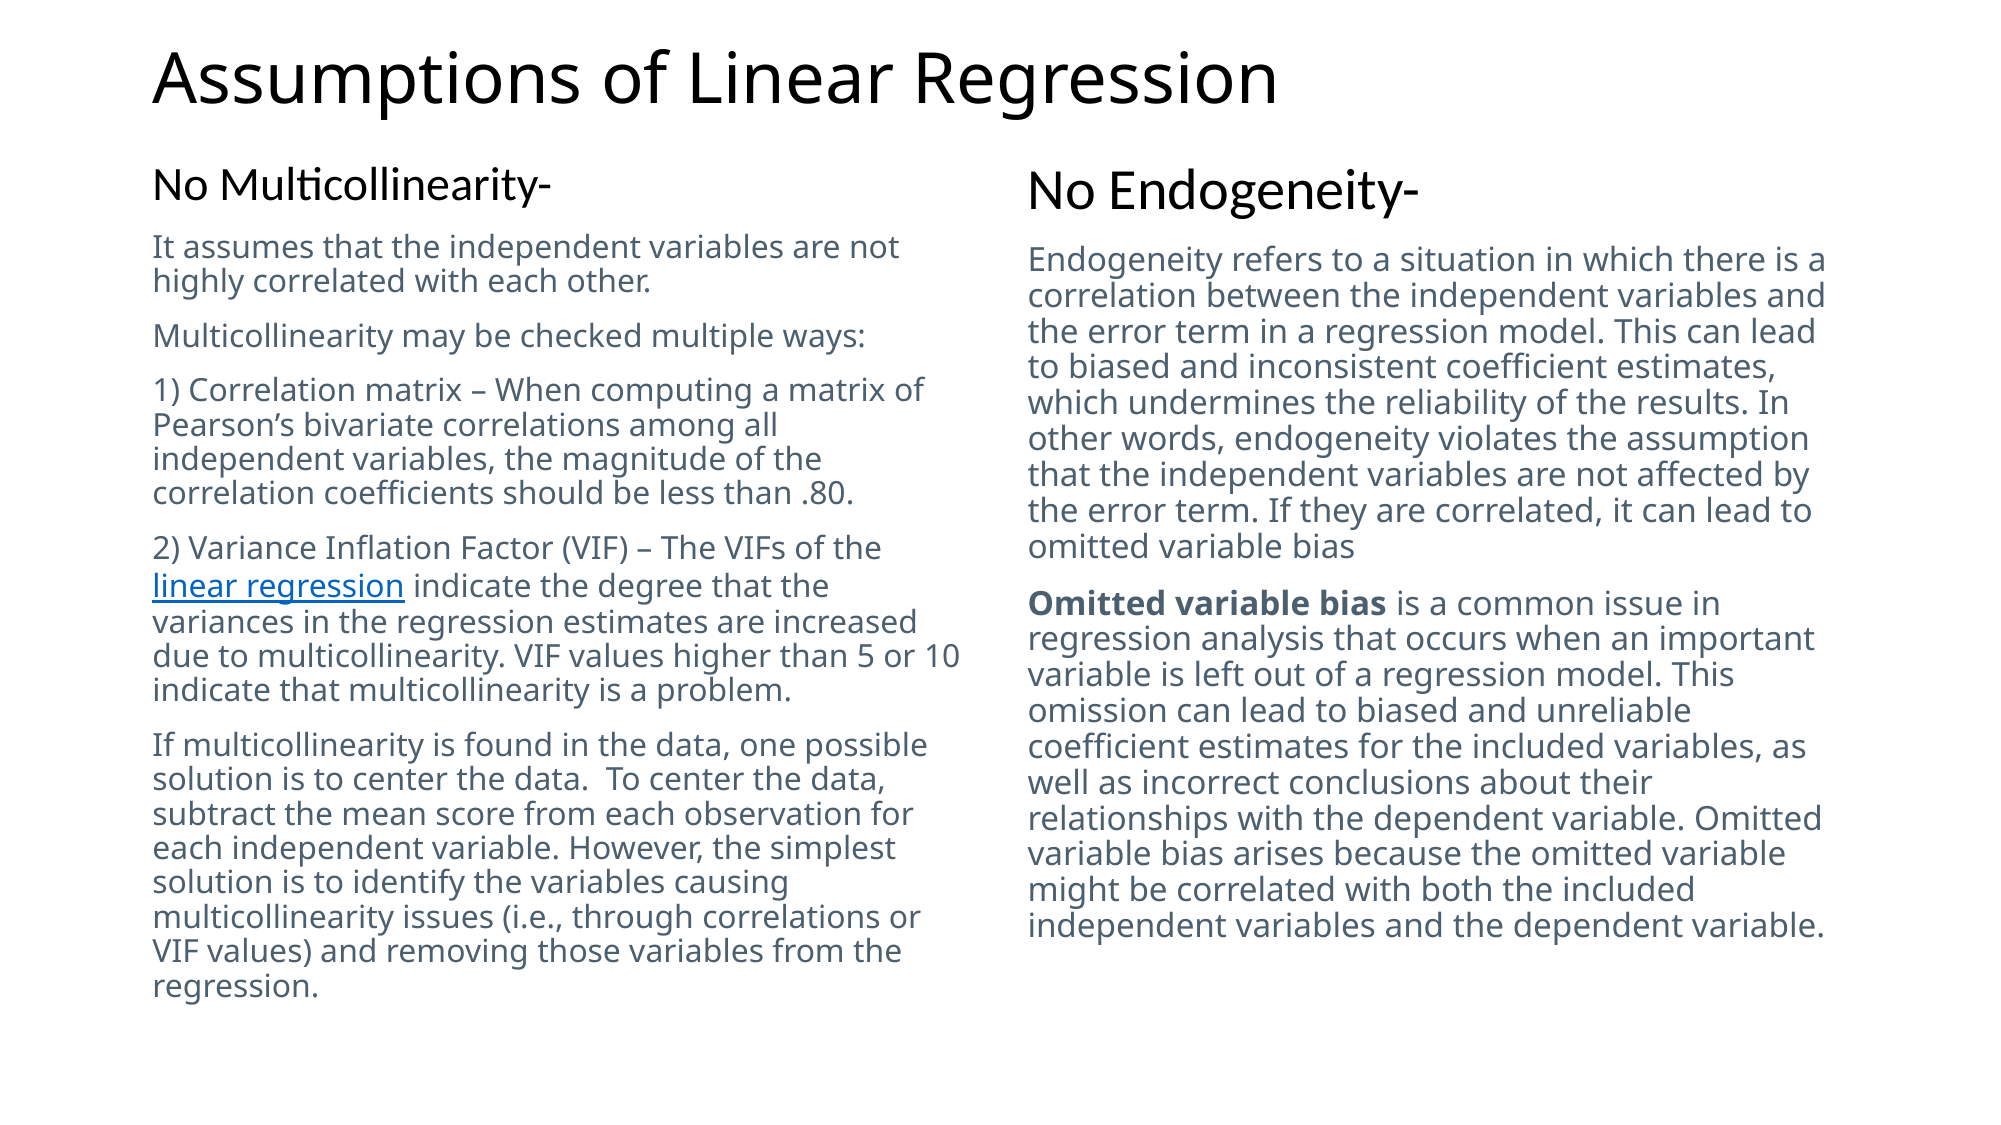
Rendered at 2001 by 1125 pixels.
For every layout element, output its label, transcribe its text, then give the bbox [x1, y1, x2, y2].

list No Multicollinearity- It assumes that the independent variables are not highly correlated with each other. Multicollinearity may be checked multiple ways: 1) Correlation matrix – When computing a matrix of Pearson’s bivariate correlations among all independent variables, the magnitude of the correlation coefficients should be less than .80. 2) Variance Inflation Factor (VIF) – The VIFs of the linear regression indicate the degree that the variances in the regression estimates are increased due to multicollinearity. VIF values higher than 5 or 10 indicate that multicollinearity is a problem. If multicollinearity is found in the data, one possible solution is to center the data. To center the data, subtract the mean score from each observation for each independent variable. However, the simplest solution is to identify the variables causing multicollinearity issues (i.e., through correlations or VIF values) and removing those variables from the regression. [137, 151, 988, 1014]
title Assumptions of Linear Regression [137, 35, 1863, 127]
list No Endogeneity- Endogeneity refers to a situation in which there is a correlation between the independent variables and the error term in a regression model. This can lead to biased and inconsistent coefficient estimates, which undermines the reliability of the results. In other words, endogeneity violates the assumption that the independent variables are not affected by the error term. If they are correlated, it can lead to omitted variable bias Omitted variable bias is a common issue in regression analysis that occurs when an important variable is left out of a regression model. This omission can lead to biased and unreliable coefficient estimates for the included variables, as well as incorrect conclusions about their relationships with the dependent variable. Omitted variable bias arises because the omitted variable might be correlated with both the included independent variables and the dependent variable. [1012, 151, 1863, 1014]
